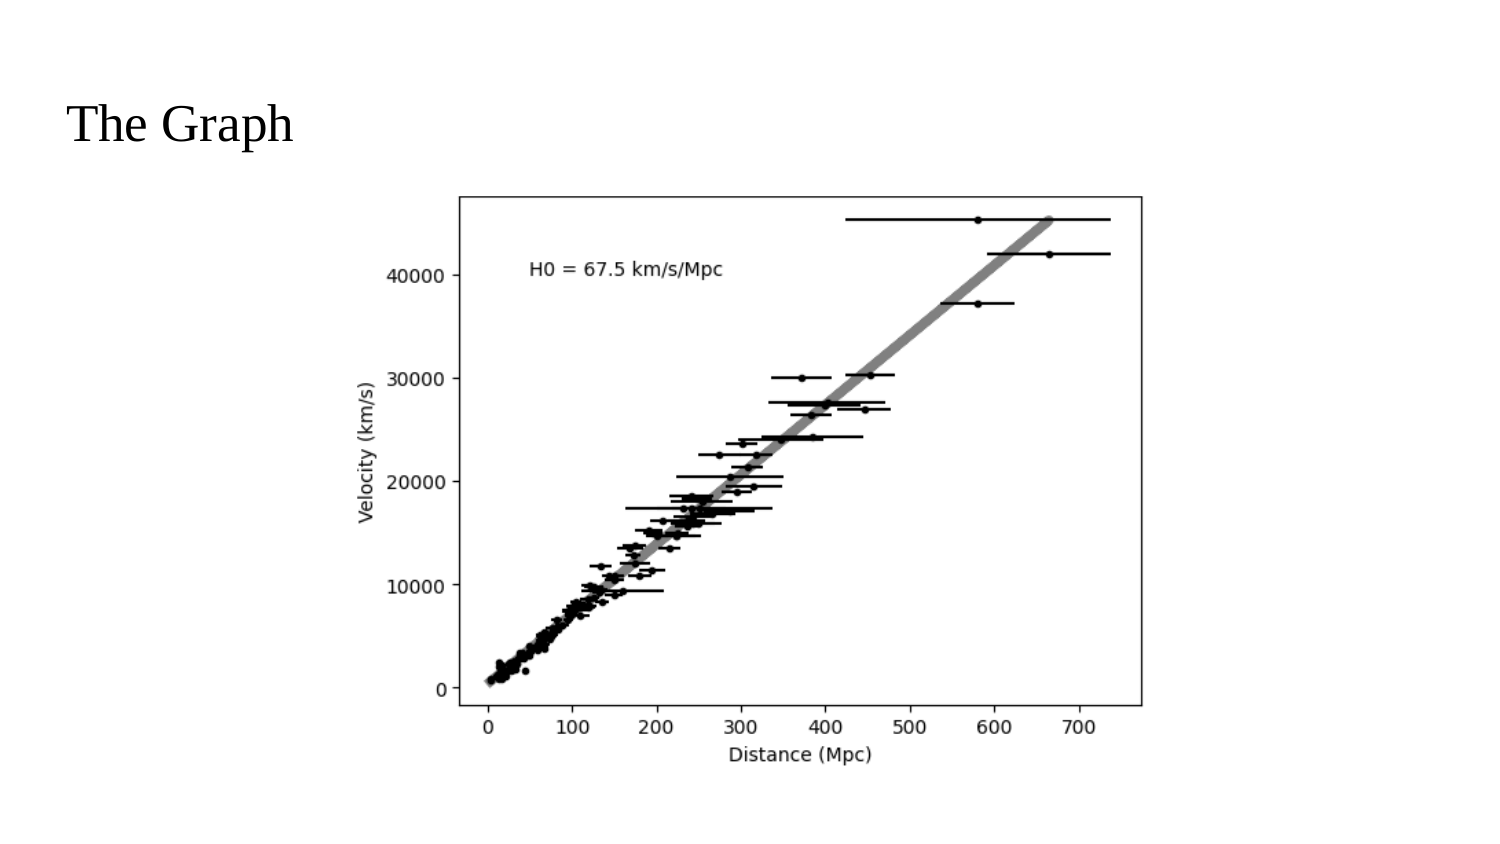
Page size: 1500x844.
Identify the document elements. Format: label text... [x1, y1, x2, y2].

picture [345, 195, 1155, 767]
title The Graph [51, 72, 1449, 167]
